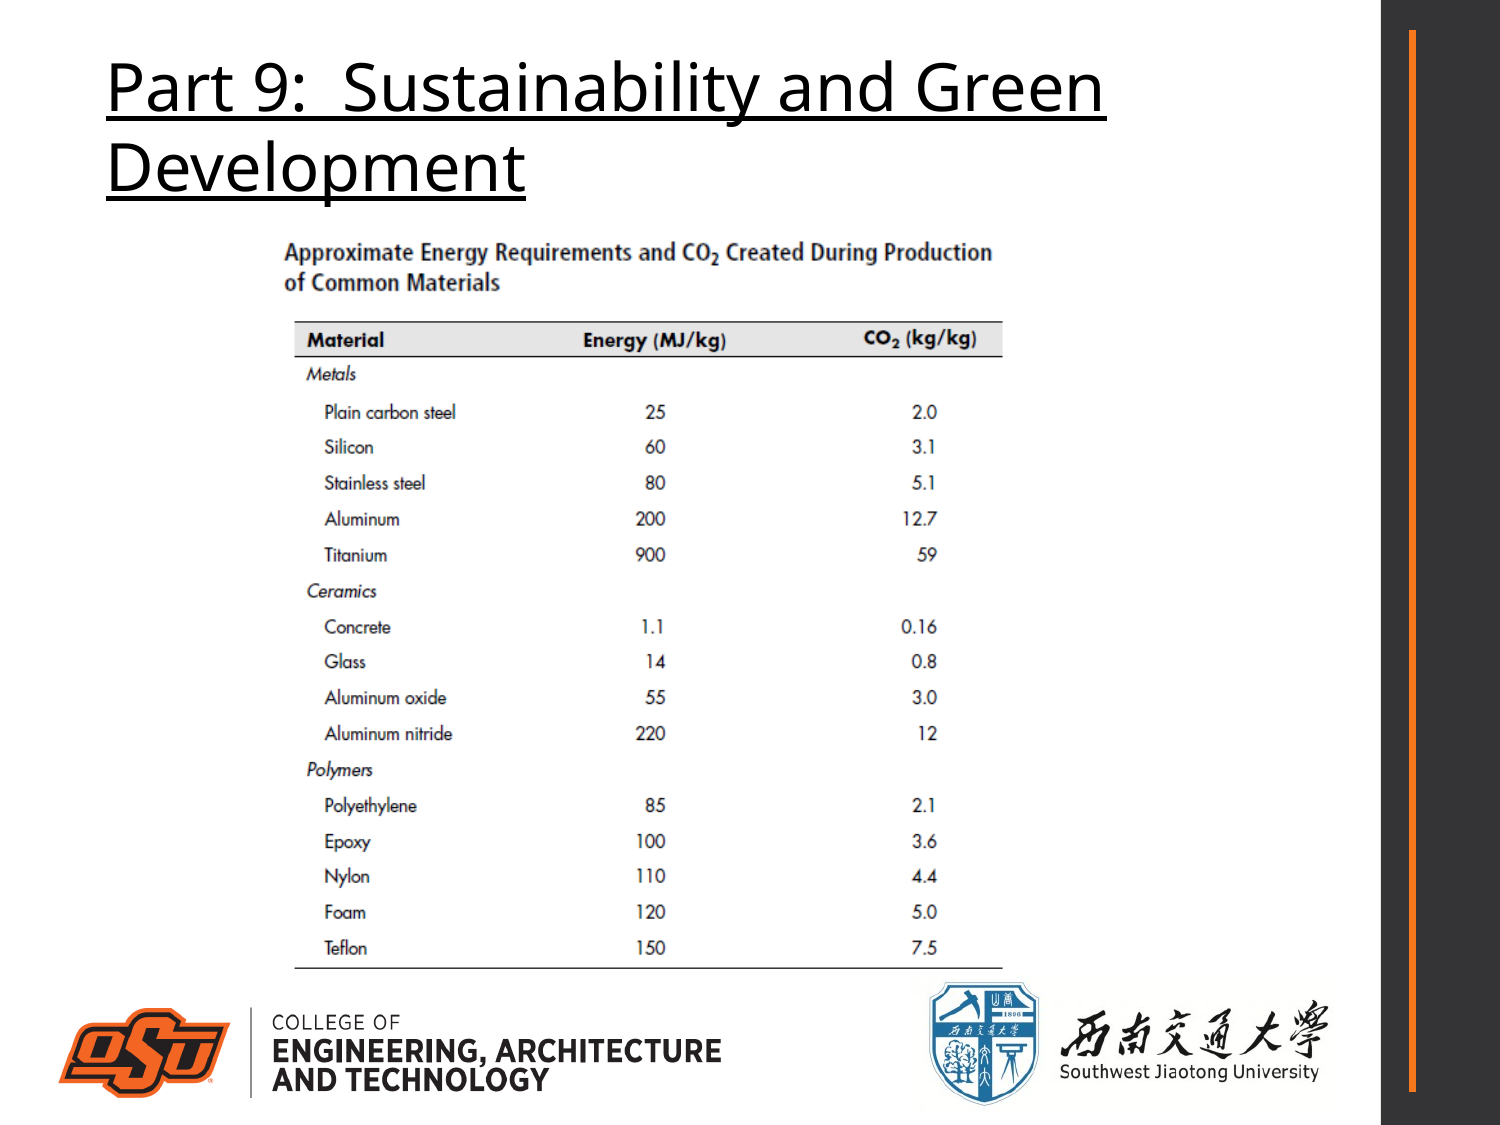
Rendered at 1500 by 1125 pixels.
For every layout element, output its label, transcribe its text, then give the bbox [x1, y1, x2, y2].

picture [276, 237, 1009, 304]
text_box Part 9: Sustainability and Green Development [90, 37, 1370, 345]
picture [49, 1000, 726, 1117]
picture [287, 315, 1335, 1113]
